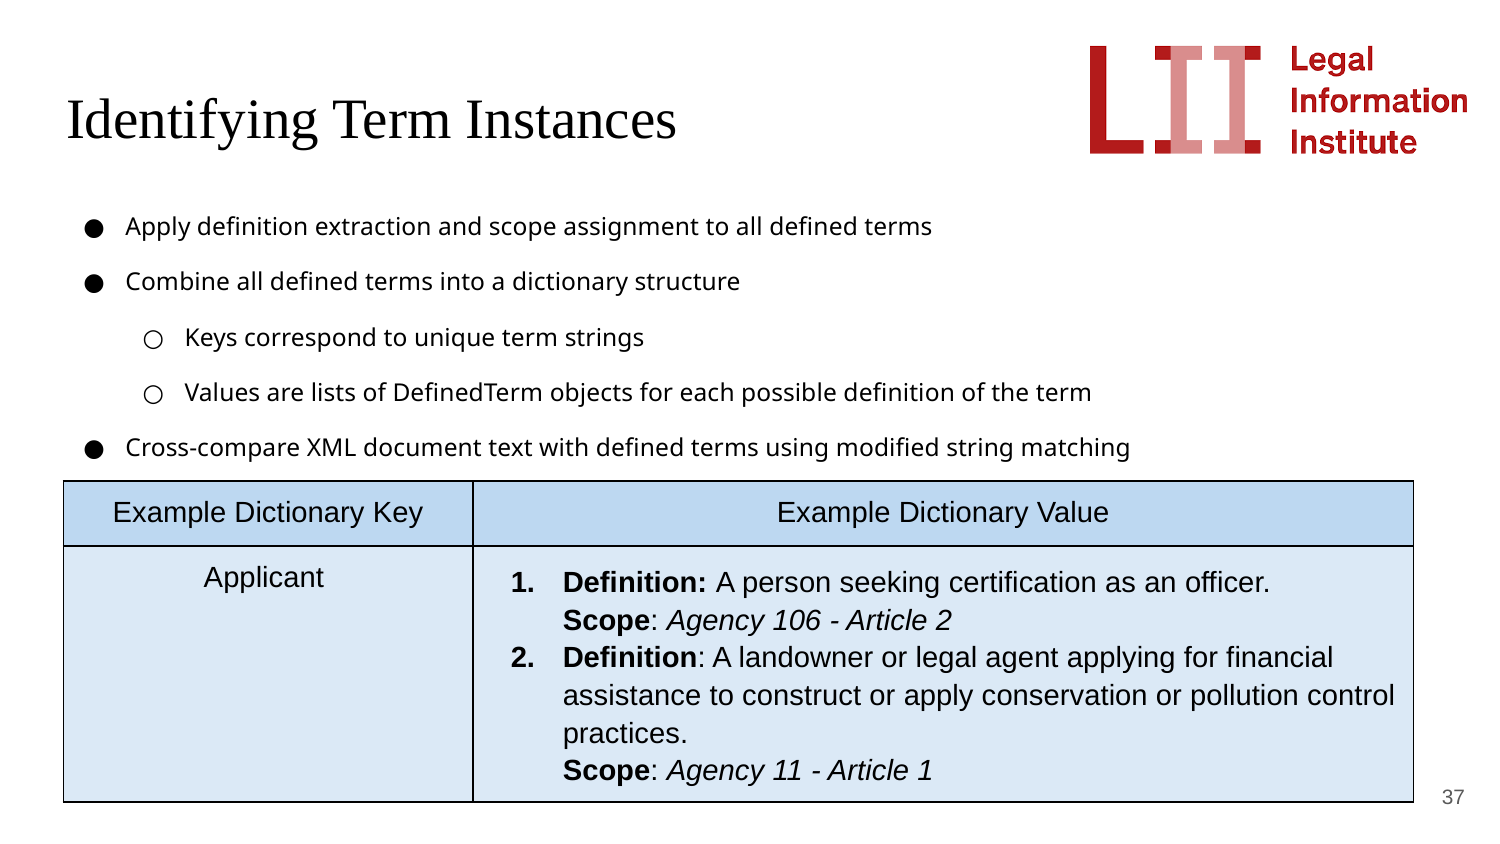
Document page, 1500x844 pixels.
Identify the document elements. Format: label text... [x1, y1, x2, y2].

table_cell Applicant [64, 547, 472, 801]
table_header Example Dictionary Key [64, 482, 472, 545]
slide_number ‹#› [1389, 764, 1480, 830]
list Apply definition extraction and scope assignment to all defined terms Combine all defined terms into a dictionary structure Keys correspond to unique term strings Values are lists of DefinedTerm objects for each possible definition of the term Cross-compare XML document text with defined terms using modified string matching [51, 189, 1449, 481]
table_header Example Dictionary Value [474, 482, 1413, 545]
title Identifying Term Instances [51, 72, 1449, 167]
picture [1090, 45, 1467, 154]
table_cell Definition: A person seeking certification as an officer. Scope: Agency 106 - Article 2 Definition: A landowner or legal agent applying for financial assistance to construct or apply conservation or pollution control practices. Scope: Agency 11 - Article 1 [474, 547, 1413, 801]
